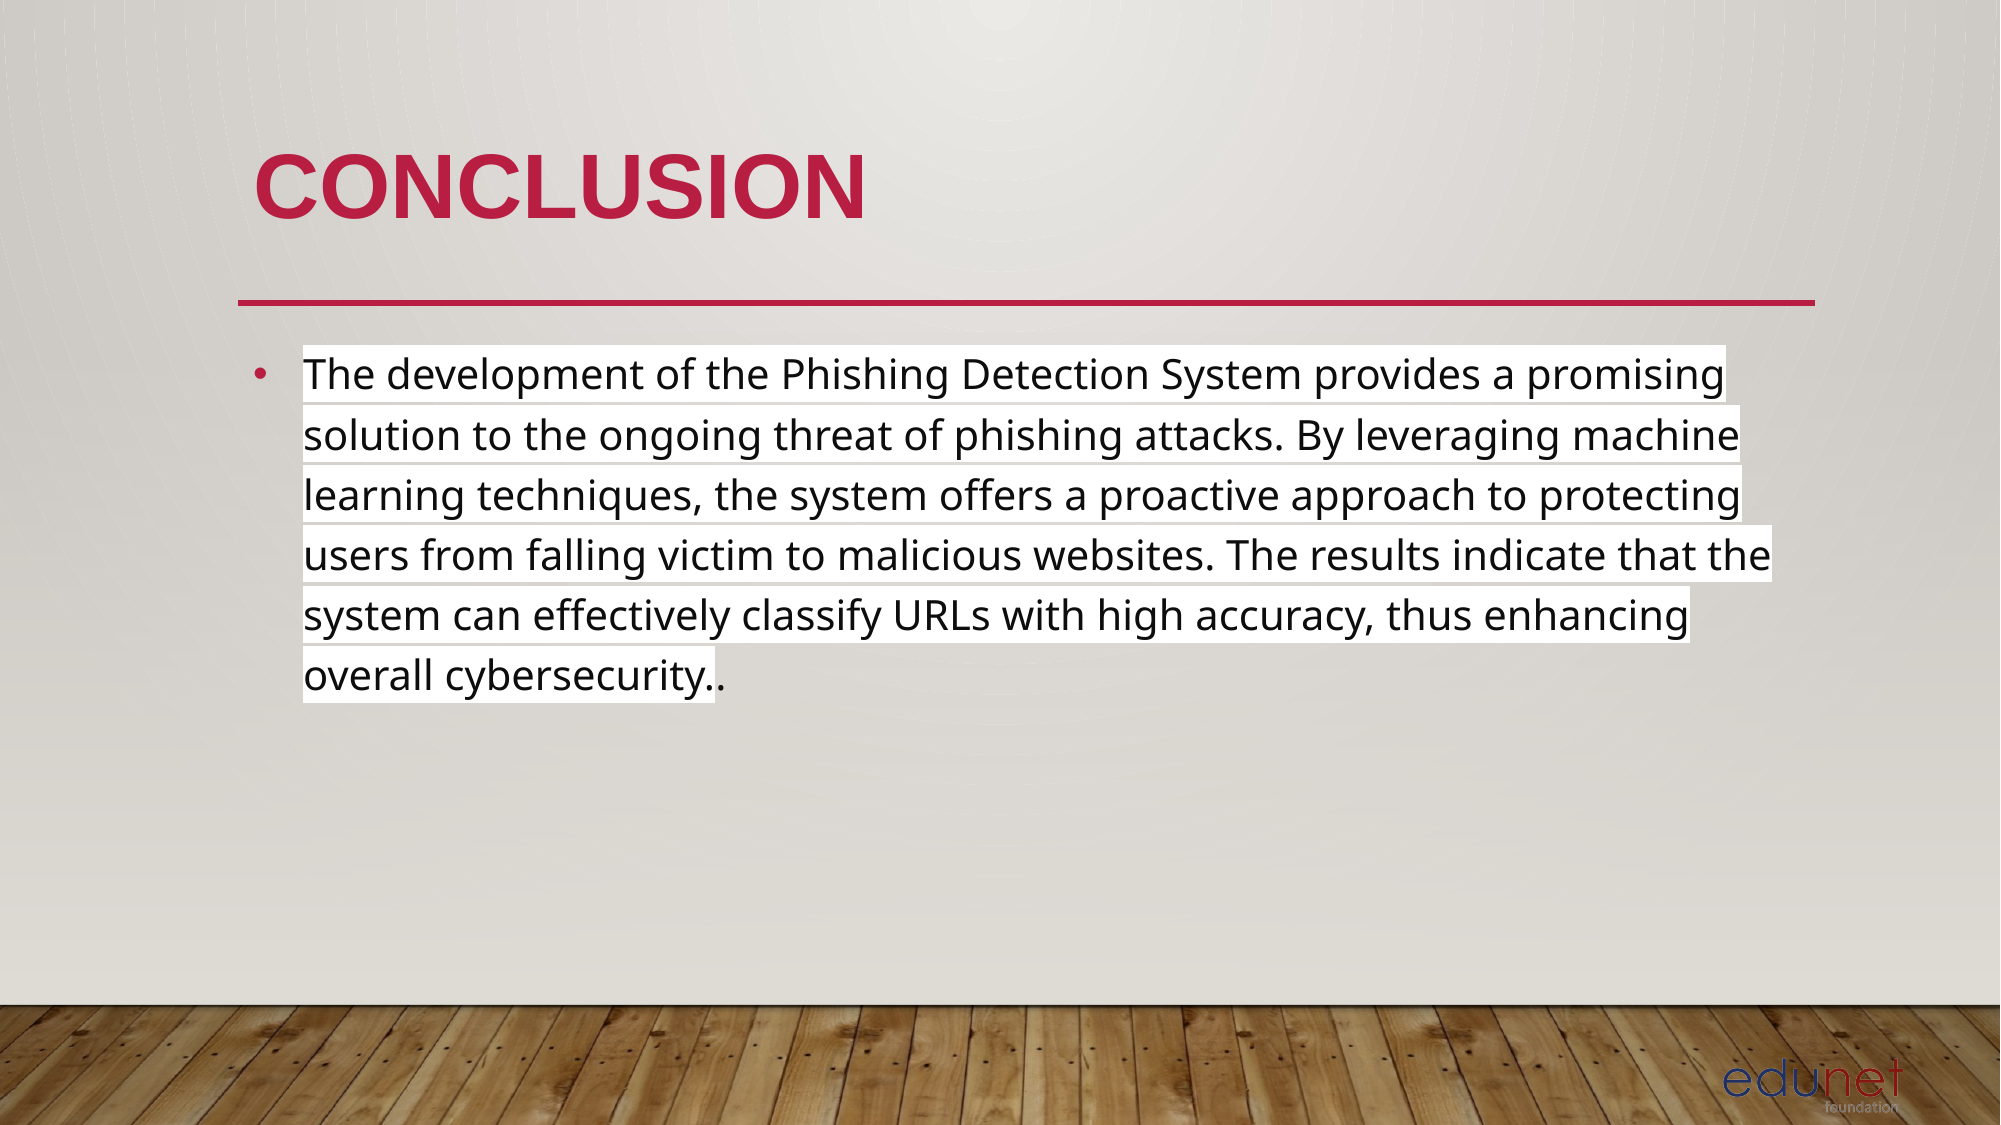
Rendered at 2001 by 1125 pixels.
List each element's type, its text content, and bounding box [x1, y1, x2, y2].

list The development of the Phishing Detection System provides a promising solution to the ongoing threat of phishing attacks. By leveraging machine learning techniques, the system offers a proactive approach to protecting users from falling victim to malicious websites. The results indicate that the system can effectively classify URLs with high accuracy, thus enhancing overall cybersecurity.. [238, 330, 1814, 897]
title Conclusion [238, 131, 1814, 305]
picture [0, 1005, 2000, 1125]
